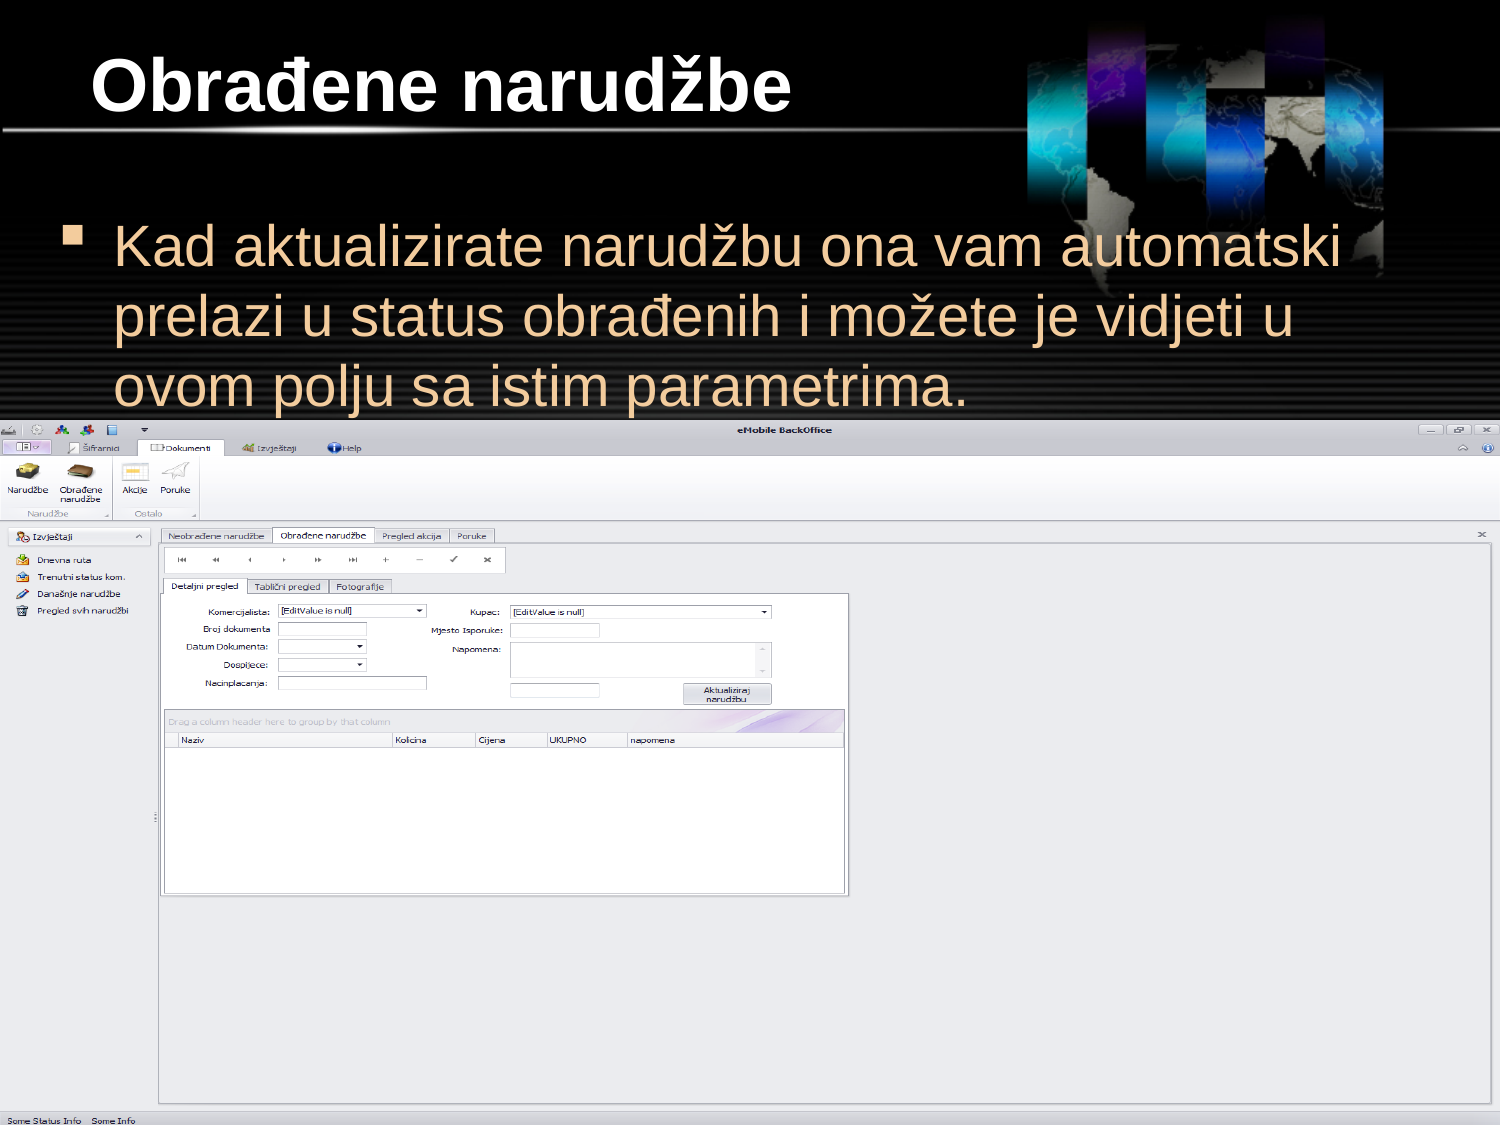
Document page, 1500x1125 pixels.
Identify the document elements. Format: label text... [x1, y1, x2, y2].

text_box Kad aktualizirate narudžbu ona vam automatski prelazi u status obrađenih i možete je vidjeti u ovom polju sa istim parametrima. [42, 201, 1381, 419]
picture [0, 0, 1500, 1125]
title Obrađene narudžbe [75, 43, 1269, 119]
text_box [17, 176, 1356, 419]
